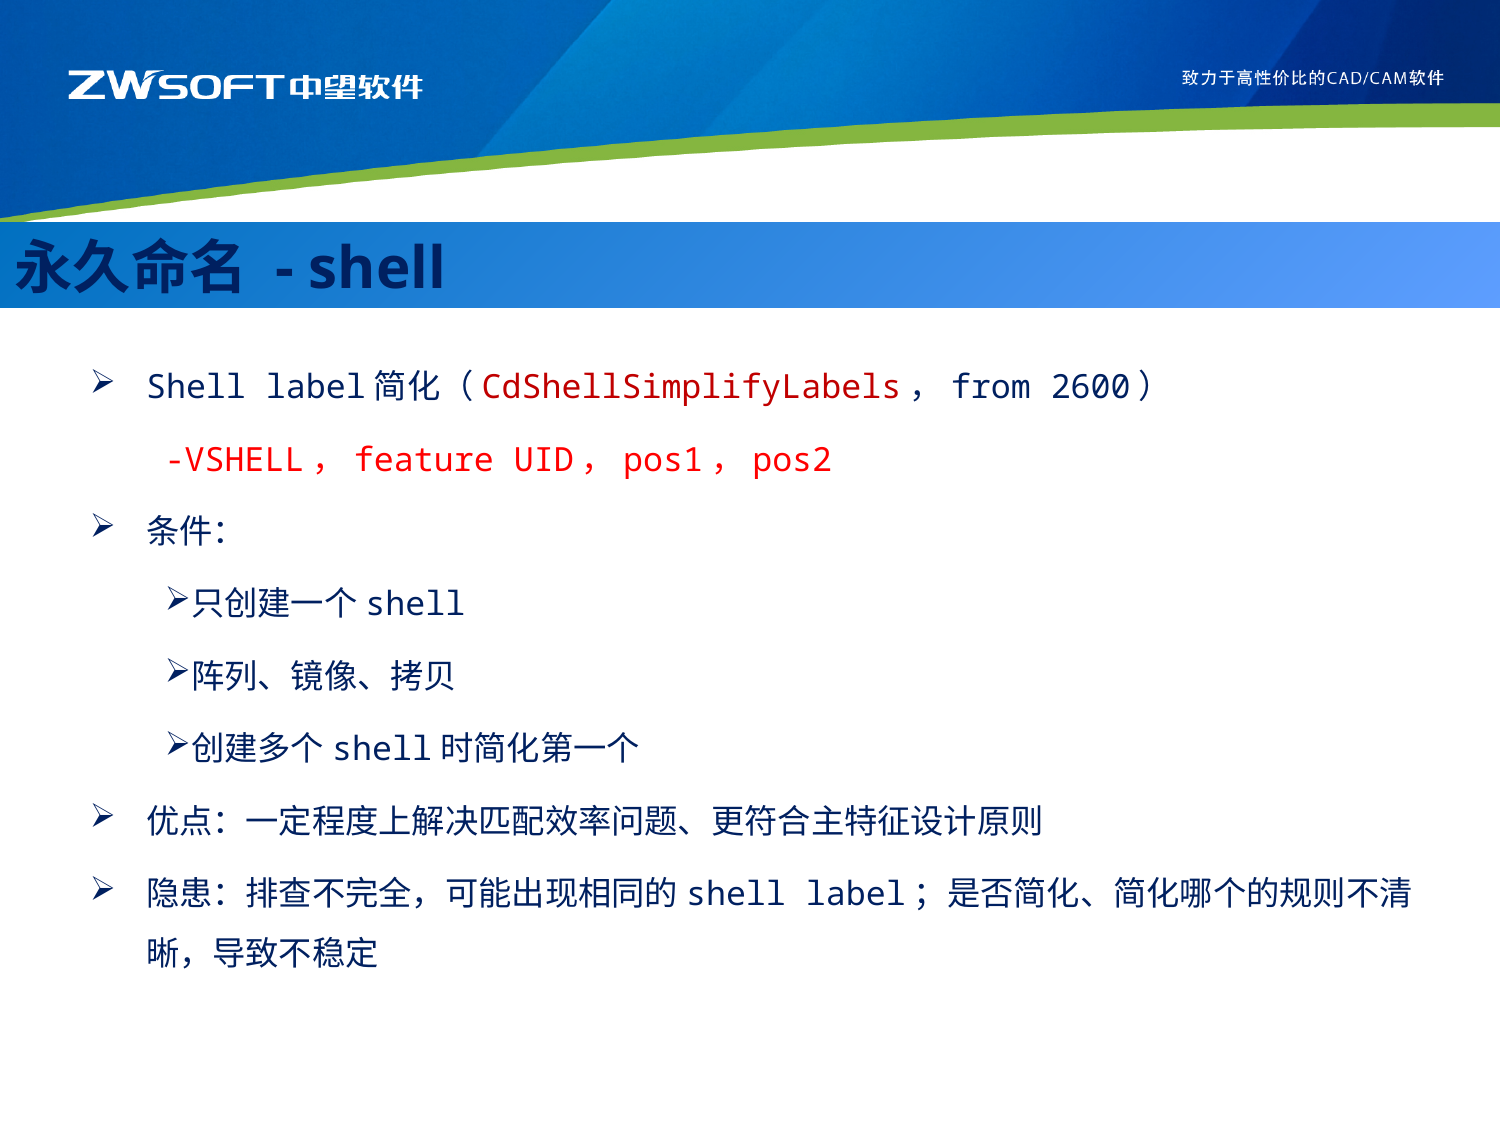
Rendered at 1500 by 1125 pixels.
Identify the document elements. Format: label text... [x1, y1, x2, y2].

text_box 永久命名 - shell [0, 222, 1500, 308]
picture [0, 308, 1500, 1125]
text_box Shell label简化（CdShellSimplifyLabels，from 2600） -VSHELL，feature UID，pos1，pos2 条件： 只创建一个shell 阵列、镜像、拷贝 创建多个shell时简化第一个 优点：一定程度上解决匹配效率问题、更符合主特征设计原则 隐患：排查不完全，可能出现相同的shell label；是否简化、简化哪个的规则不清晰，导致不稳定 [0, 337, 1459, 980]
picture [0, 0, 1500, 222]
